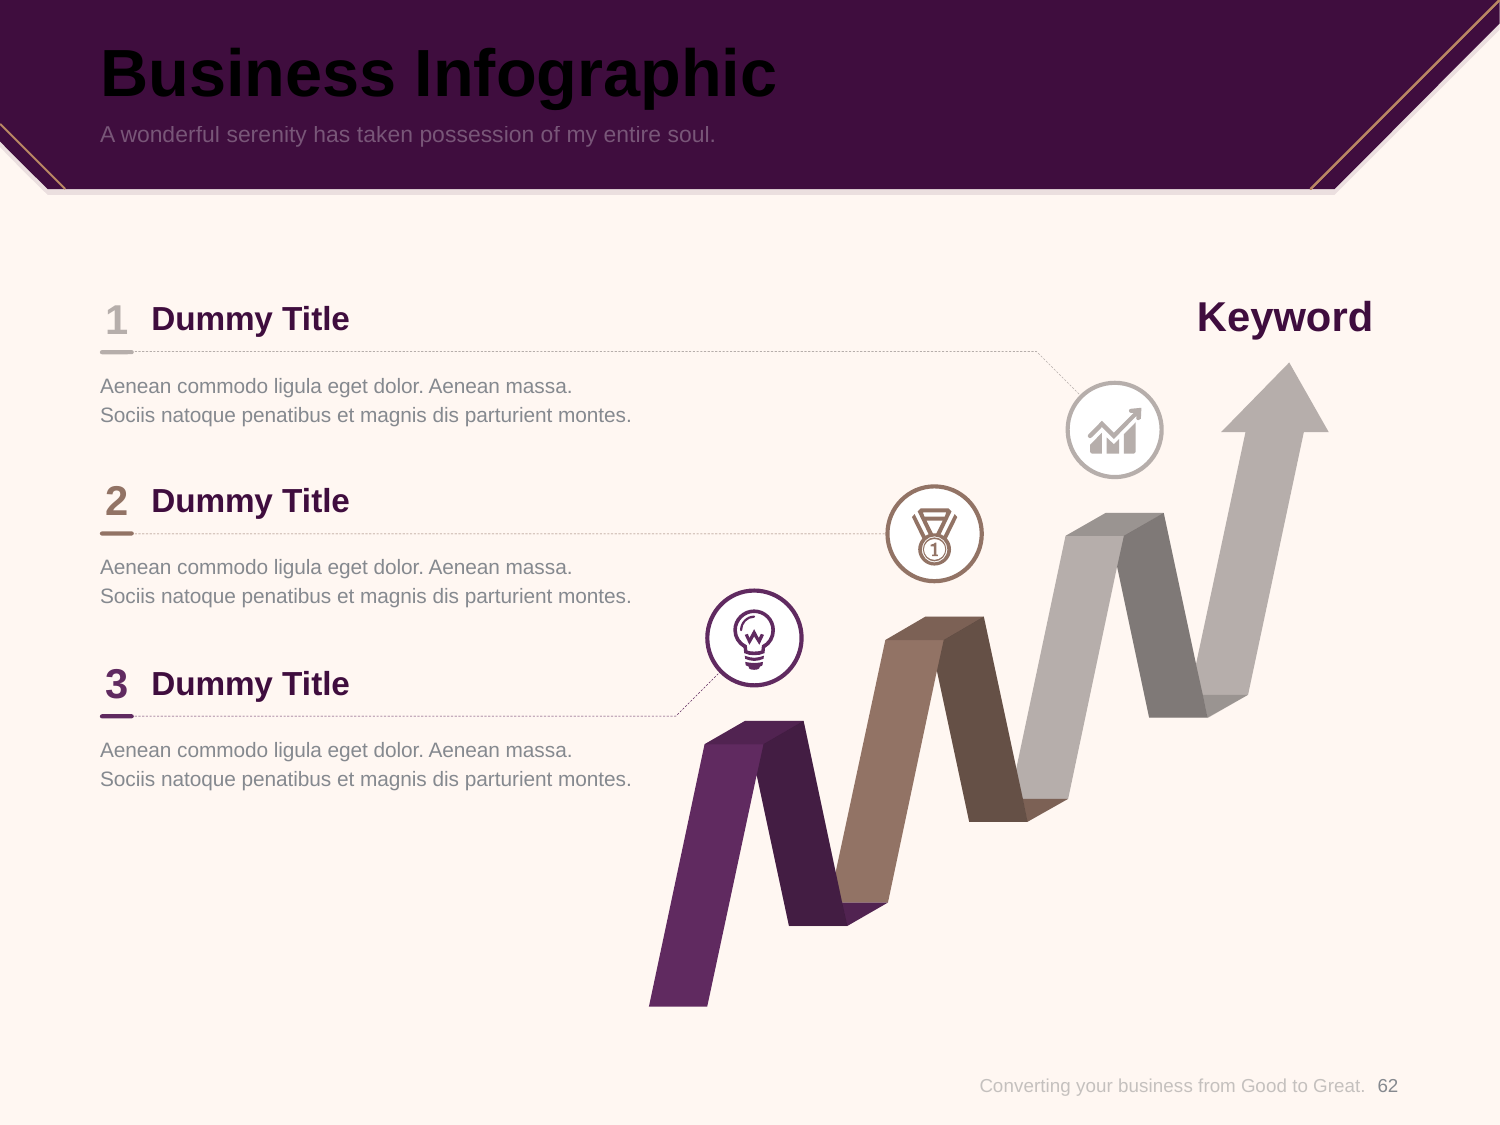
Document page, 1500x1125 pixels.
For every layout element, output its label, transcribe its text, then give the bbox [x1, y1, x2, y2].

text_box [100, 656, 683, 789]
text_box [100, 292, 683, 425]
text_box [1009, 362, 1329, 799]
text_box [885, 484, 984, 584]
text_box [705, 588, 804, 688]
text_box Keyword [1168, 290, 1402, 341]
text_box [648, 720, 888, 1007]
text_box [829, 616, 1069, 903]
text_box [683, 672, 705, 709]
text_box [100, 473, 683, 606]
slide_number 62 [1352, 1044, 1424, 1125]
footer Converting your business from Good to Great. [905, 1044, 1352, 1125]
title Business Infographic [100, 21, 1400, 119]
list A wonderful serenity has taken possession of my entire soul. [100, 120, 1400, 180]
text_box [1065, 380, 1164, 480]
text_box [683, 351, 1047, 393]
